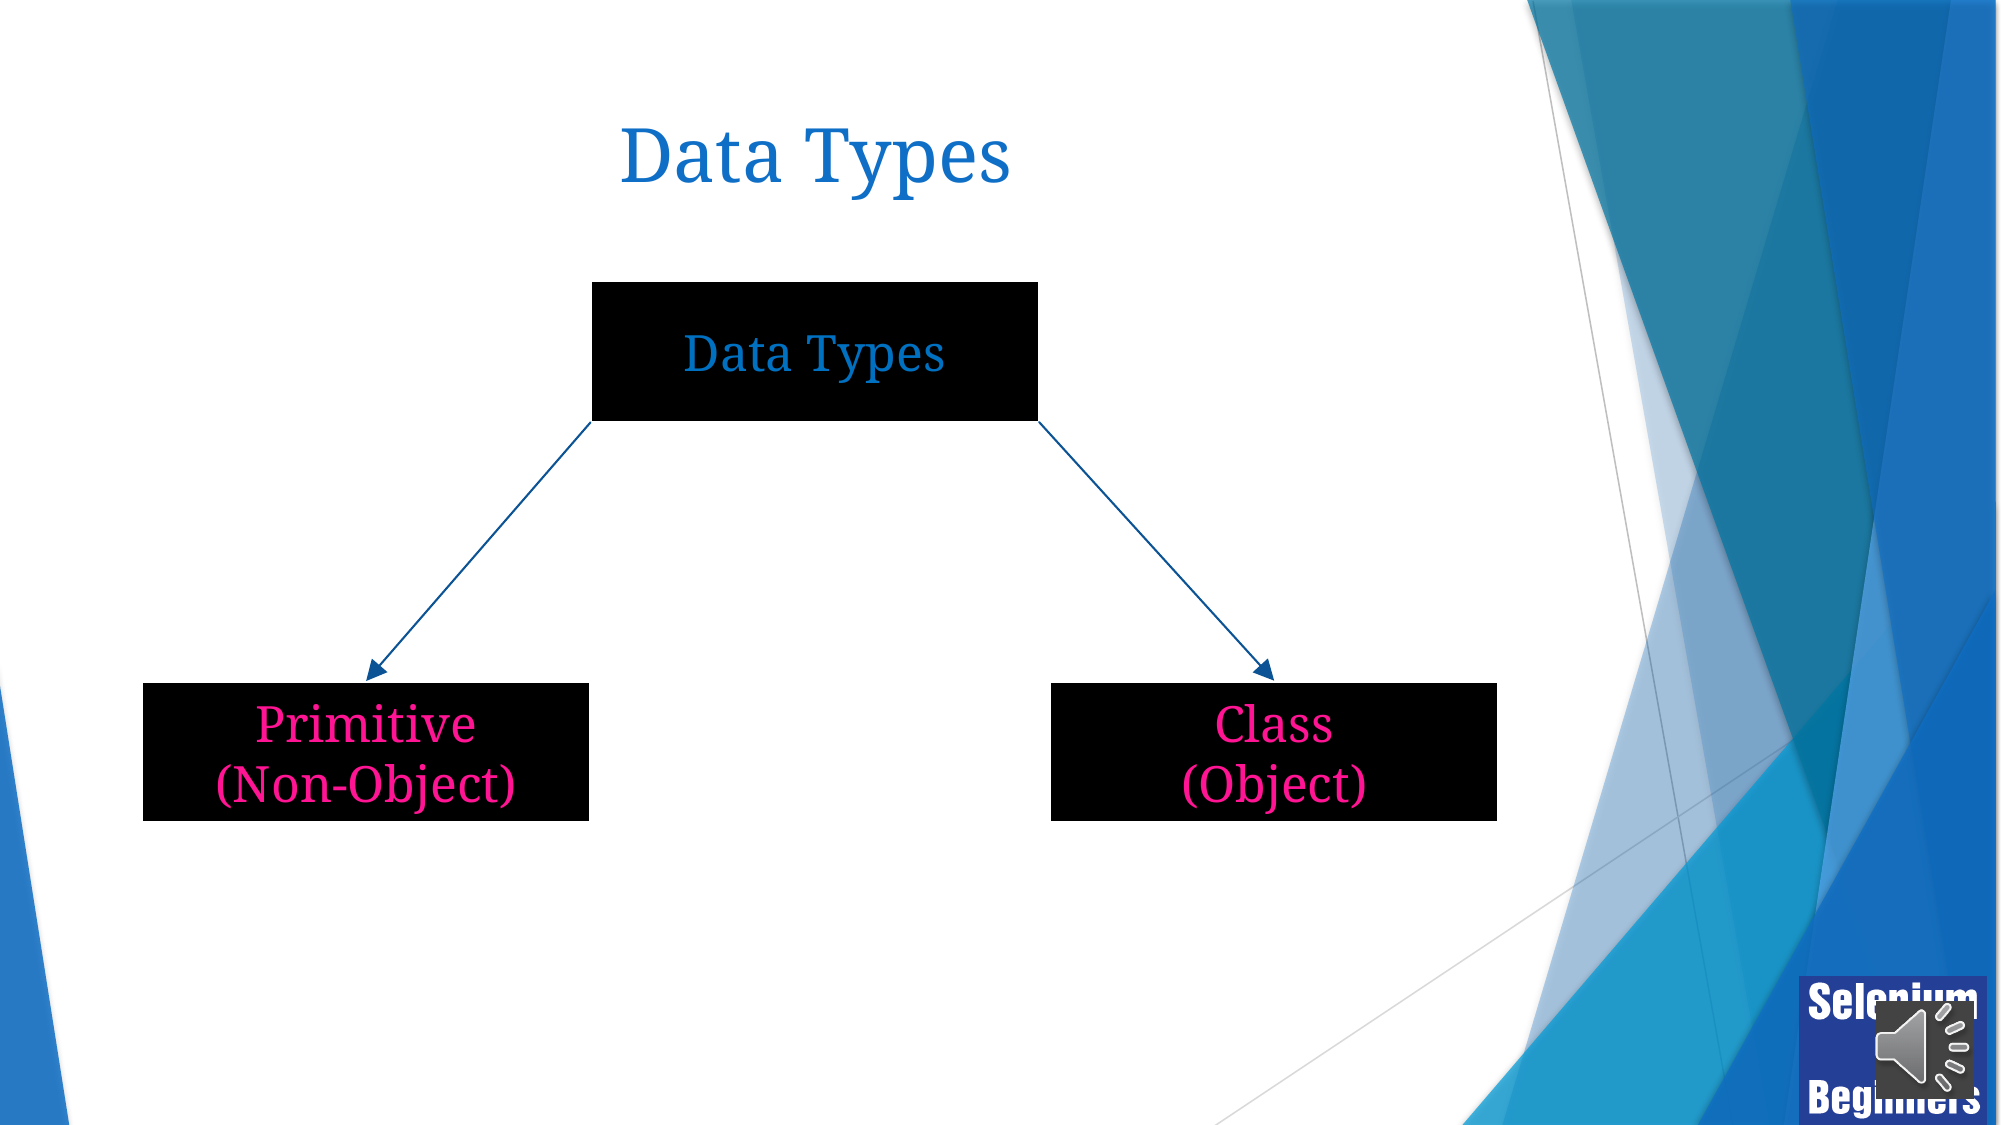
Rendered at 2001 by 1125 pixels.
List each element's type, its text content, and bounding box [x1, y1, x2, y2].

text_box Class (Object) [1048, 679, 1500, 824]
title Data Types [111, 99, 1522, 225]
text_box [365, 421, 592, 682]
text_box Data Types [589, 279, 1041, 424]
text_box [1038, 421, 1275, 682]
picture [1799, 976, 1987, 1125]
text_box Primitive (Non-Object) [140, 679, 592, 824]
